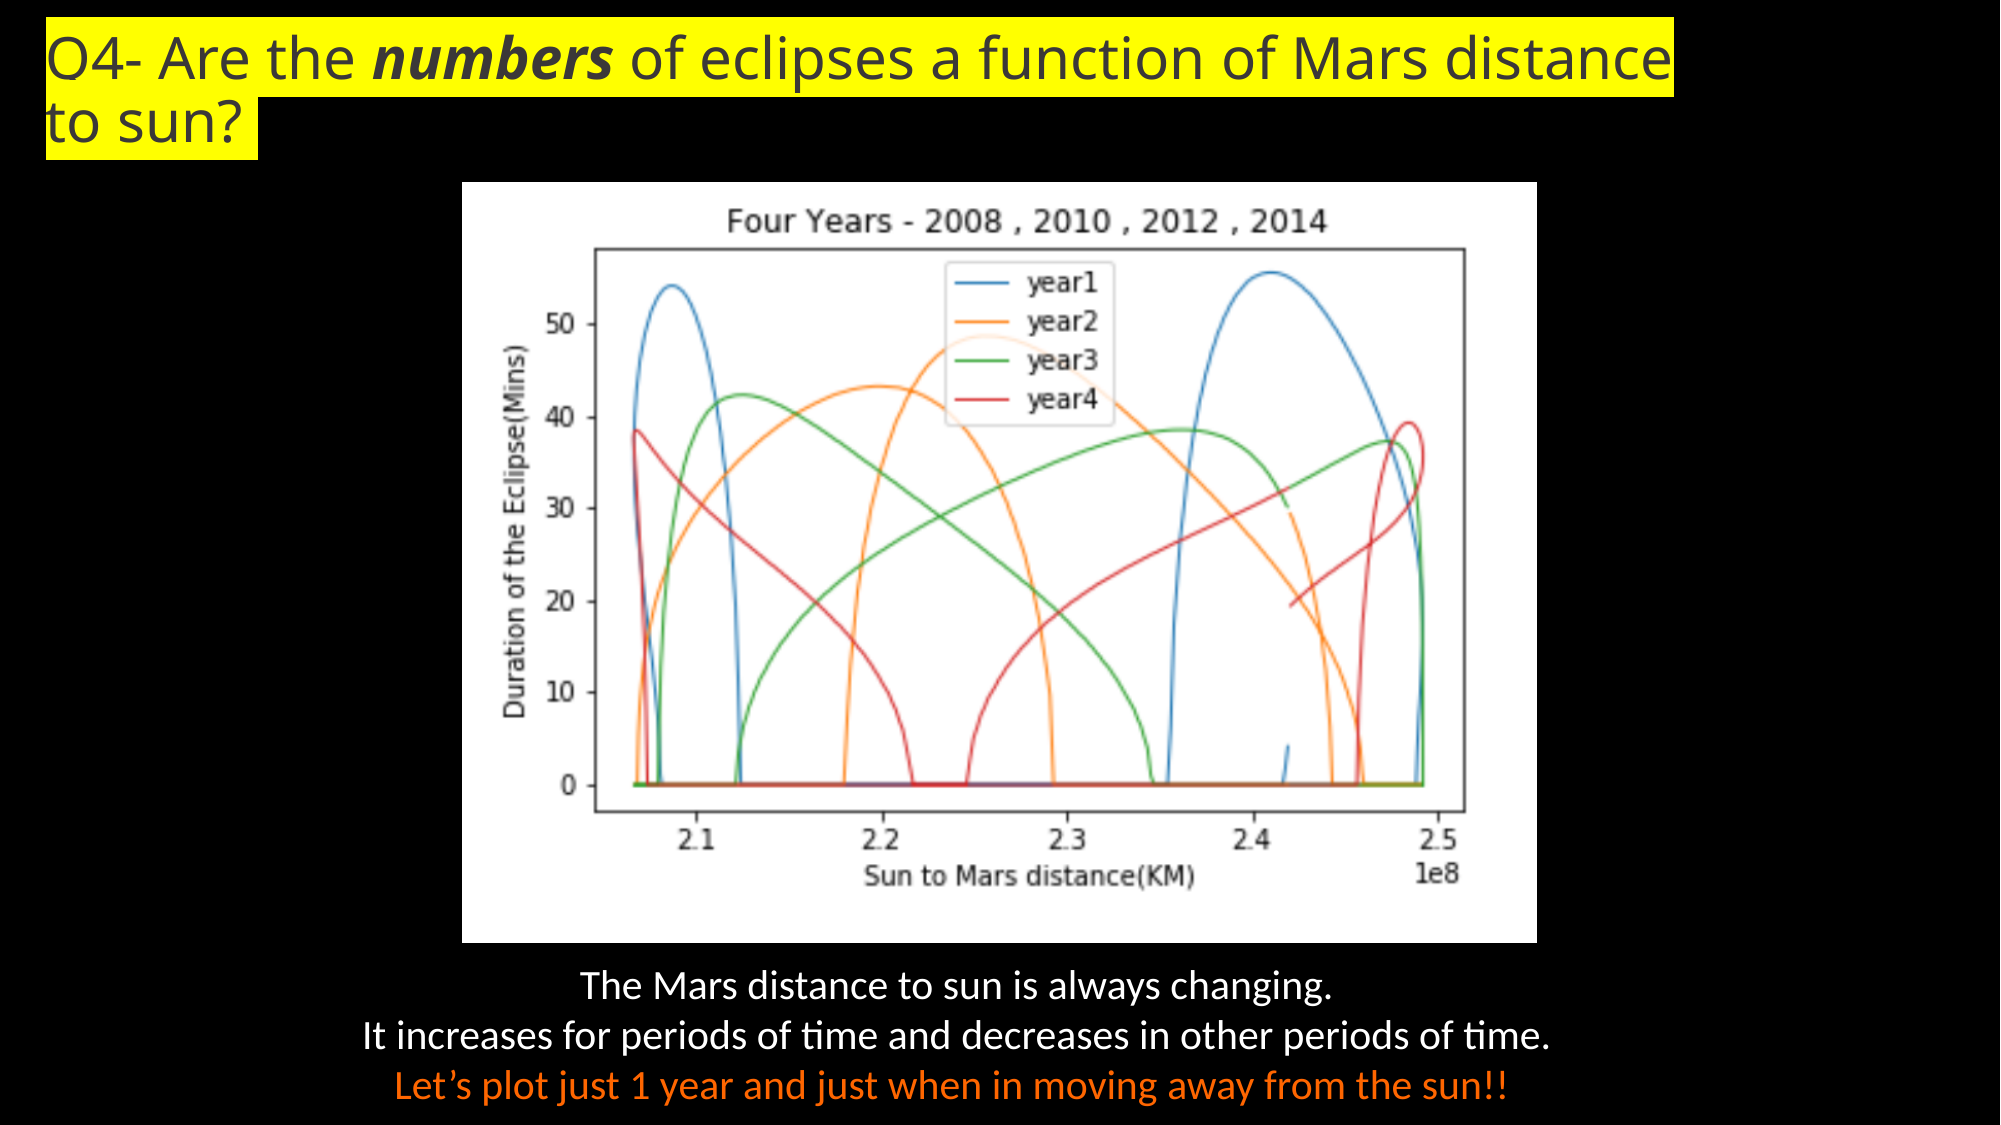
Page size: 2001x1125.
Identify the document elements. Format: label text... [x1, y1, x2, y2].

text_box The Mars distance to sun is always changing. It increases for periods of time and decreases in other periods of time. Let’s plot just 1 year and just when in moving away from the sun!! [66, 950, 1848, 1116]
picture [462, 182, 1538, 943]
title Q4- Are the numbers of eclipses a function of Mars distance to sun? [30, 53, 1756, 131]
